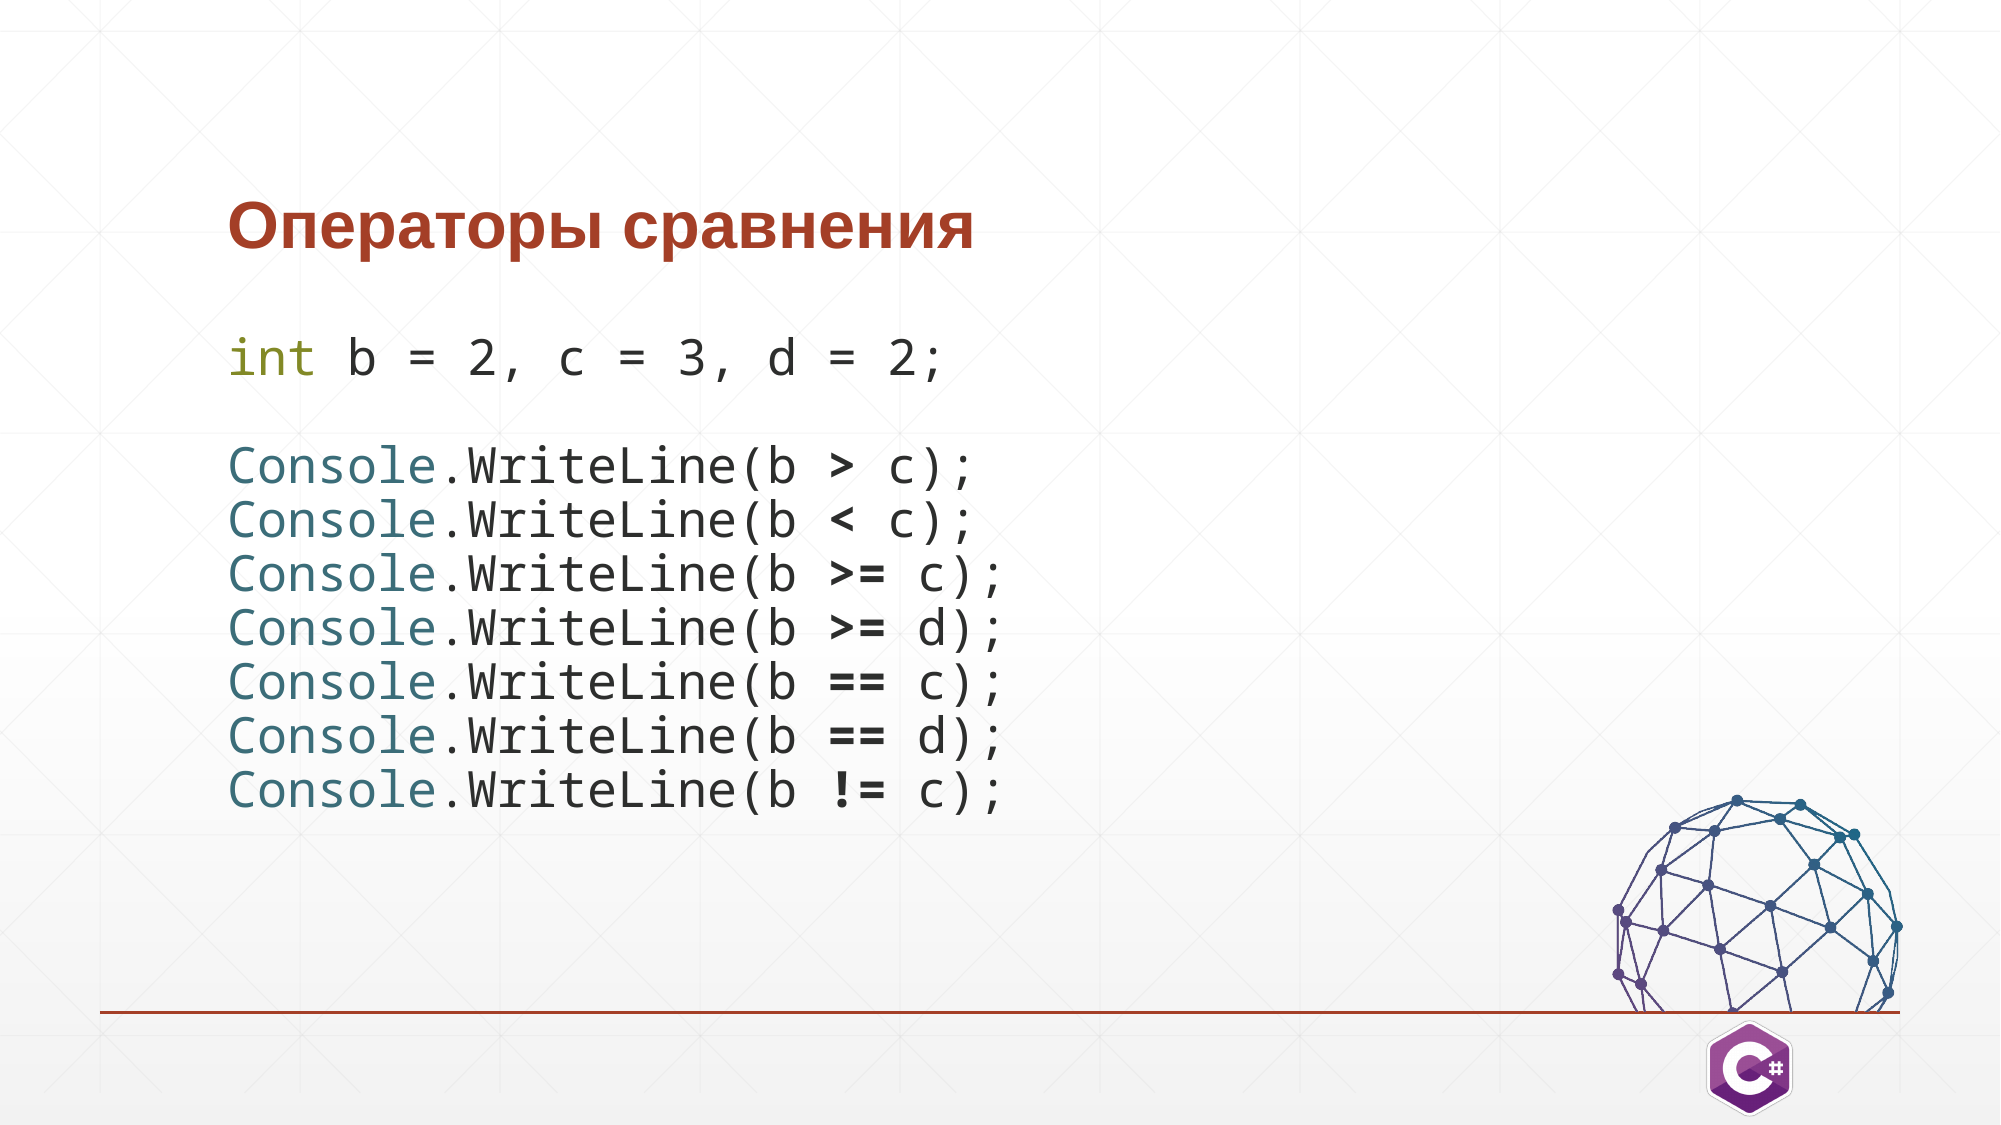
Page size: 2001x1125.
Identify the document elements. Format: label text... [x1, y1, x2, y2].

picture [1611, 793, 1904, 1012]
title Операторы сравнения [212, 82, 1788, 271]
list int b = 2, c = 3, d = 2; Console.WriteLine(b > c); Console.WriteLine(b < c); Console.WriteLine(b >= c); Console.WriteLine(b >= d); Console.WriteLine(b == c); Console.WriteLine(b == d); Console.WriteLine(b != c); [212, 324, 1788, 950]
picture [1698, 1017, 1801, 1120]
